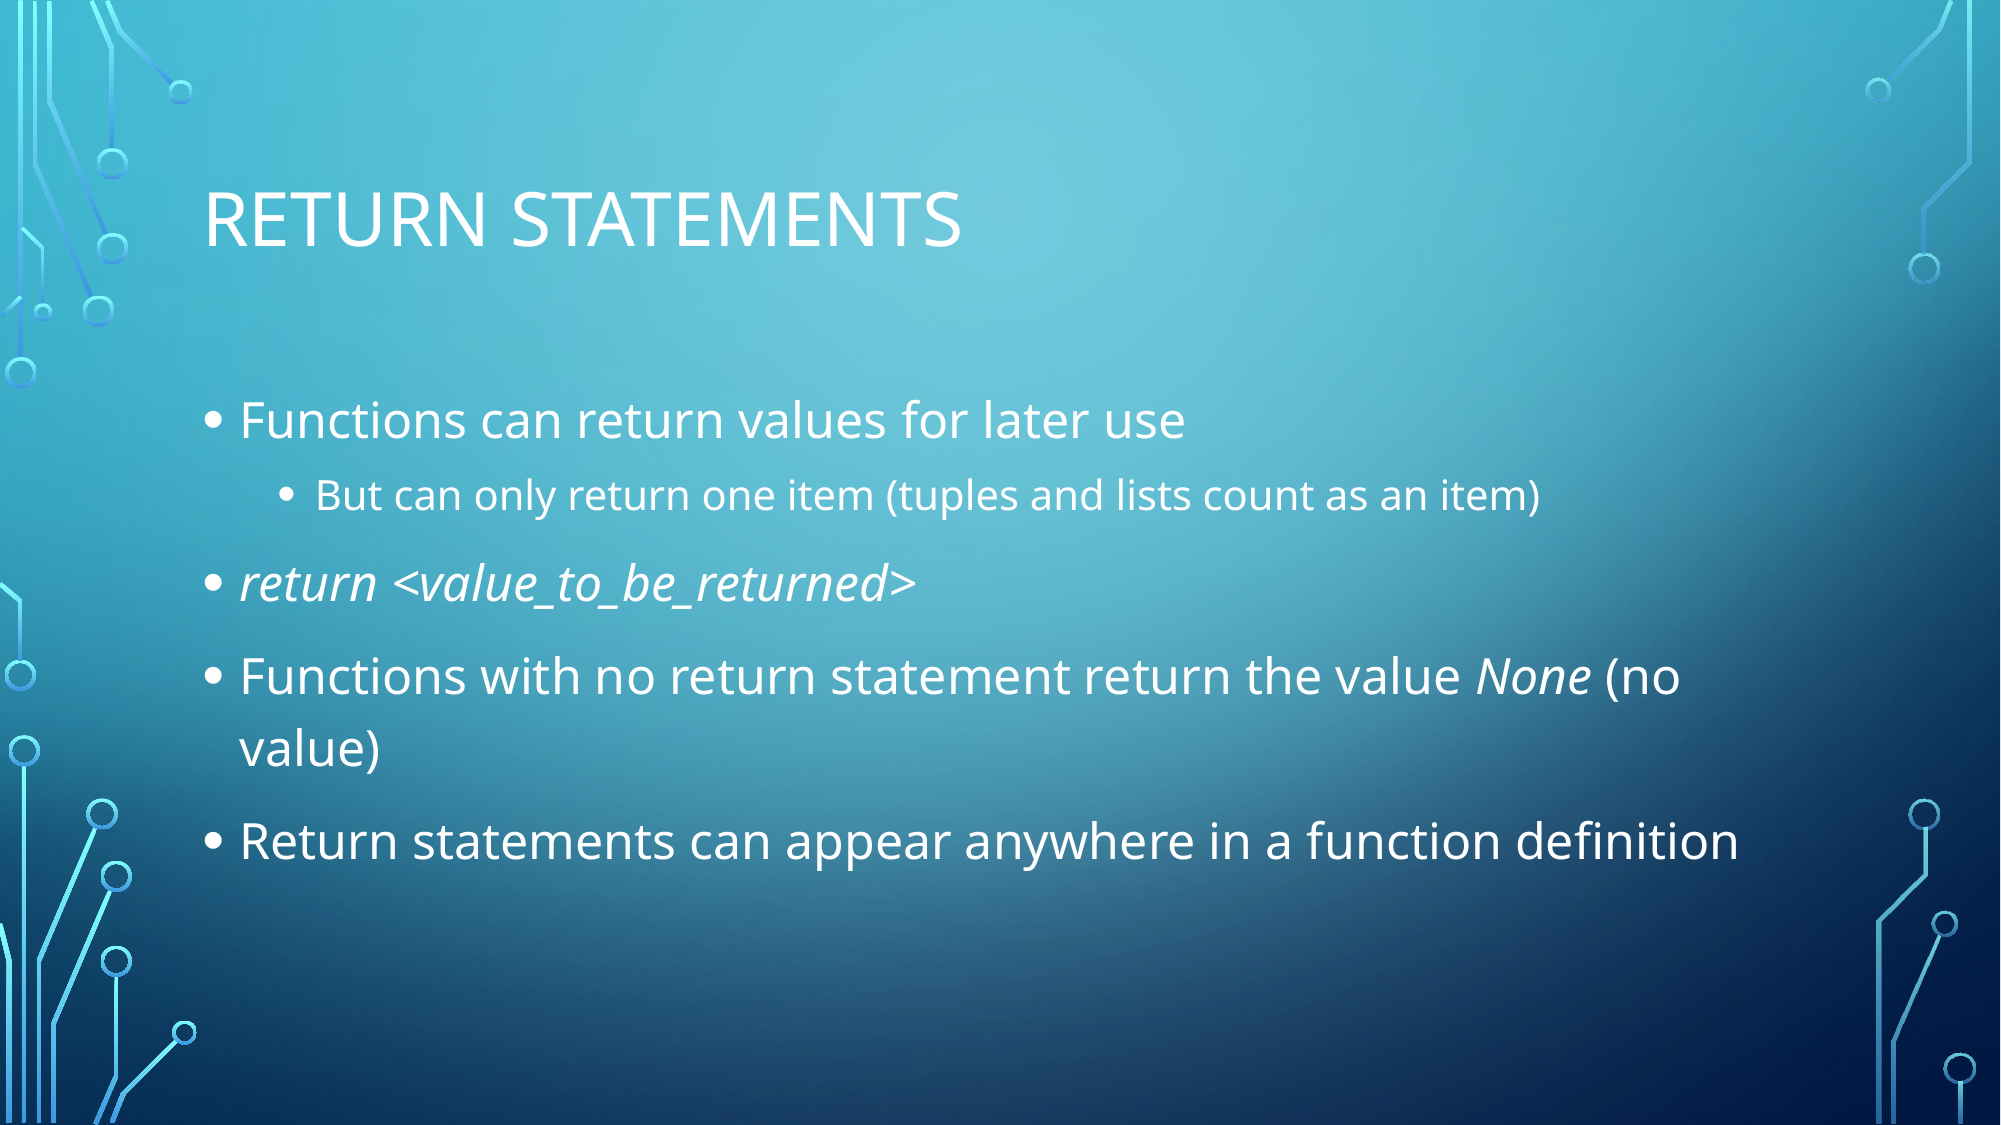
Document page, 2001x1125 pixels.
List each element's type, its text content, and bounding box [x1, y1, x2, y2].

title Return Statements [187, 101, 1813, 344]
list Functions can return values for later use But can only return one item (tuples and lists count as an item) return <value_to_be_returned> Functions with no return statement return the value None (no value) Return statements can appear anywhere in a function definition [187, 369, 1813, 950]
